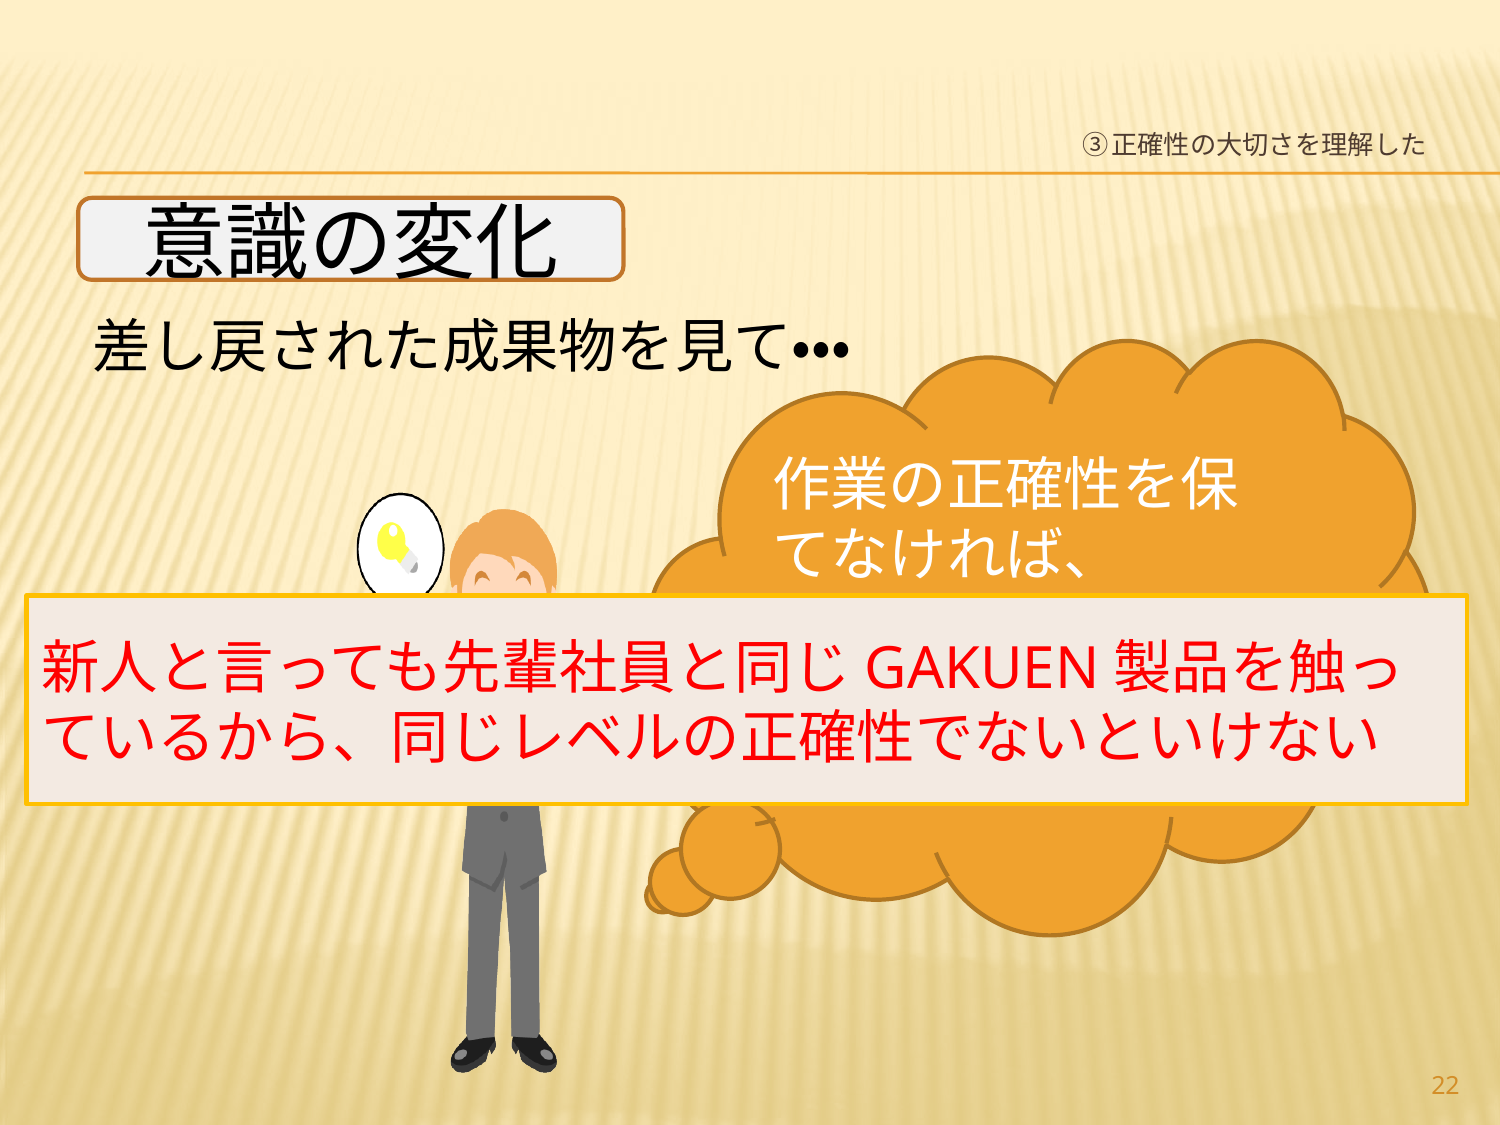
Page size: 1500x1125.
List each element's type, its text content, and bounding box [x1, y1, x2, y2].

text_box 作業の正確性を保てなければ、 自分は上司からの信用を失ってしまう。。。 [674, 806, 1316, 938]
picture [322, 483, 665, 1091]
title ③正確性の大切さを理解した [529, 120, 1442, 199]
text_box 作業の正確性を保てなければ、 自分は上司からの信用を失ってしまう。。。 [674, 338, 1429, 593]
text_box 新人と言っても先輩社員と同じGAKUEN製品を触っているから、同じレベルの正確性でないといけない [674, 593, 1469, 806]
text_box 新人と言っても先輩社員と同じGAKUEN製品を触っているから、同じレベルの正確性でないといけない [24, 593, 312, 806]
text_box 差し戻された成果物を見て・・・ [78, 302, 1022, 387]
slide_number 22 [1350, 1061, 1475, 1103]
text_box 意識の変化 [76, 195, 626, 282]
